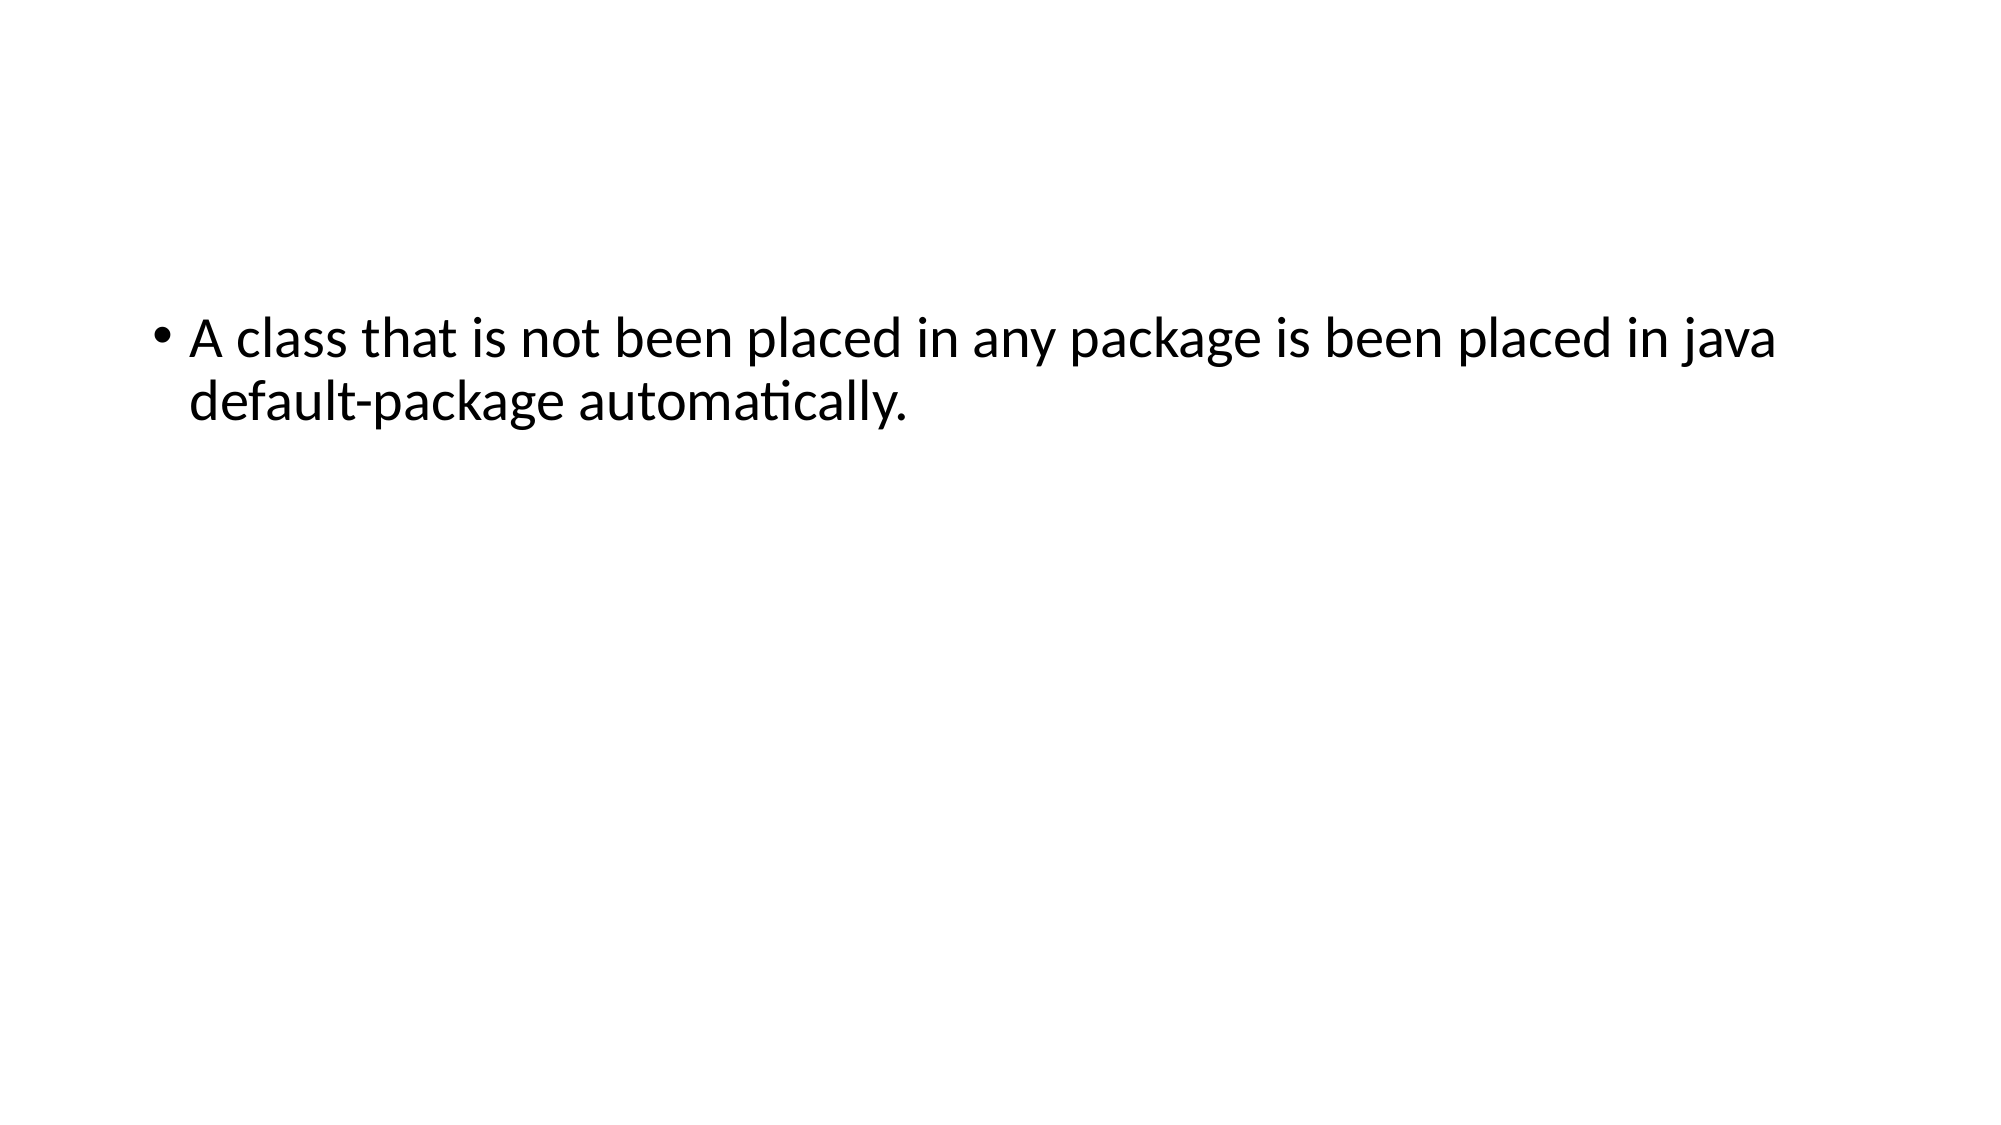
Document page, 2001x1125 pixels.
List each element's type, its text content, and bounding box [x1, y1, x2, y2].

list A class that is not been placed in any package is been placed in java default-package automatically. [137, 299, 1863, 1014]
